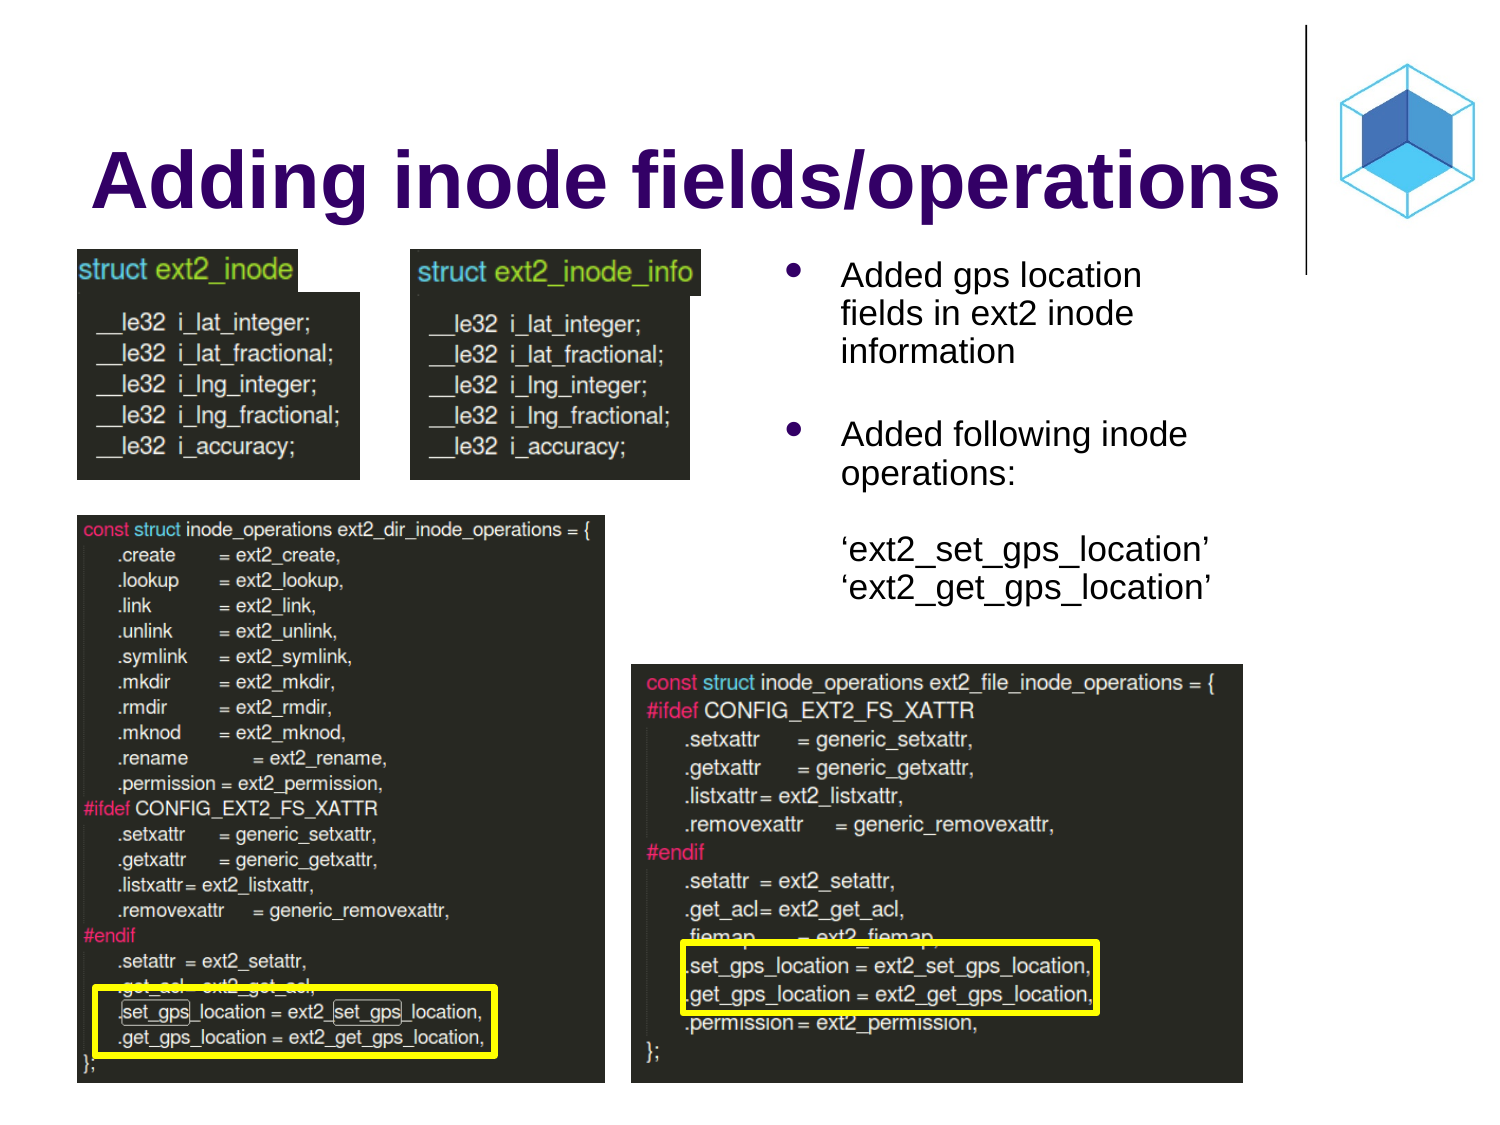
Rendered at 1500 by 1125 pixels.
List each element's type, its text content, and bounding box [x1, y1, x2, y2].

title Adding inode fields/operations [75, 20, 1313, 233]
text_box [77, 515, 605, 1083]
picture [1319, 53, 1495, 229]
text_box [631, 664, 1243, 1083]
text_box Added gps location fields in ext2 inode information [769, 249, 1211, 440]
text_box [77, 249, 360, 480]
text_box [410, 249, 701, 480]
text_box Added following inode operations: ‘ext2_set_gps_location’ ‘ext2_get_gps_location’ [769, 408, 1258, 623]
